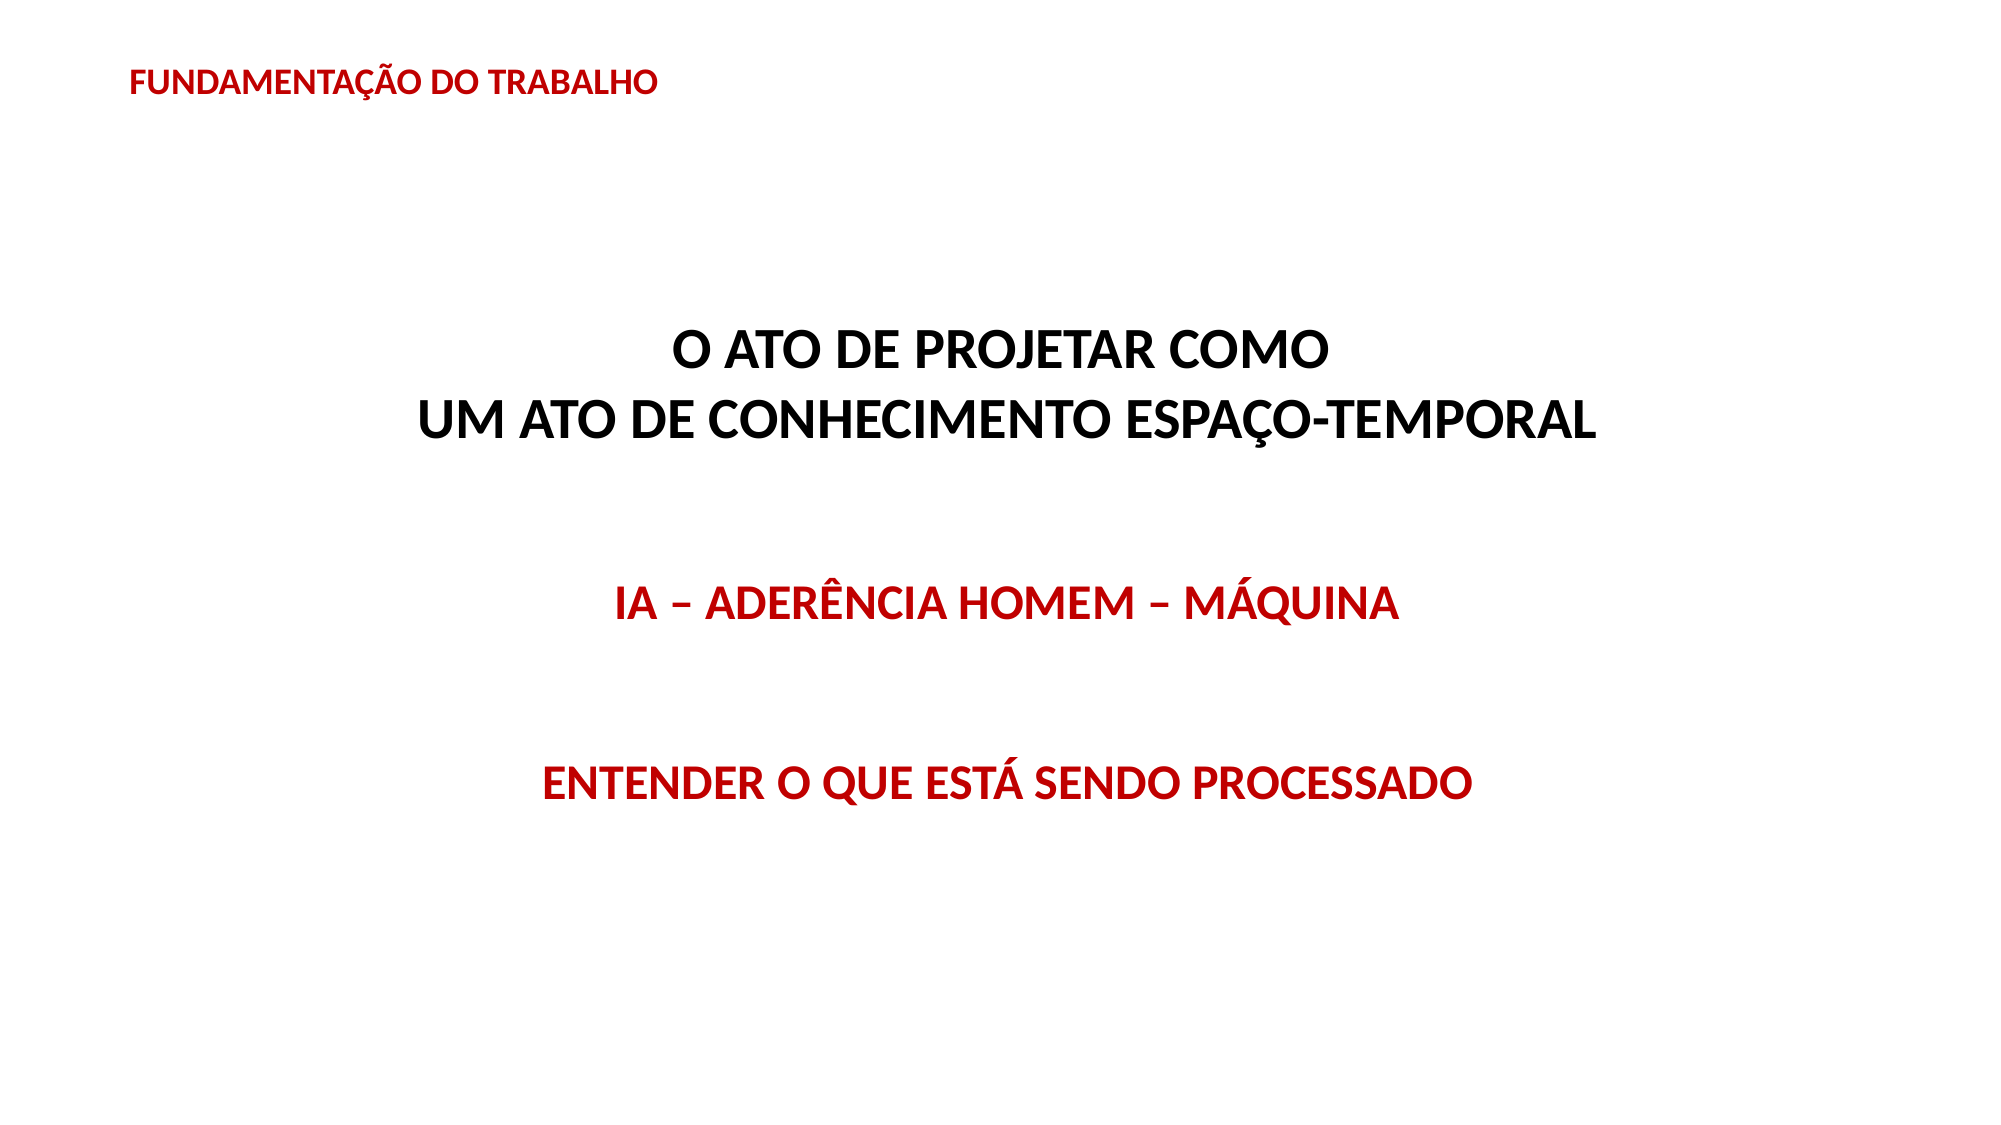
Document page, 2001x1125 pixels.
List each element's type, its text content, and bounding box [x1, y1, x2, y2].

text_box FUNDAMENTAÇÃO DO TRABALHO [114, 49, 674, 110]
text_box O ATO DE PROJETAR COMO UM ATO DE CONHECIMENTO ESPAÇO-TEMPORAL IA – ADERÊNCIA HOMEM – MÁQUINA ENTENDER O QUE ESTÁ SENDO PROCESSADO [402, 302, 1613, 818]
